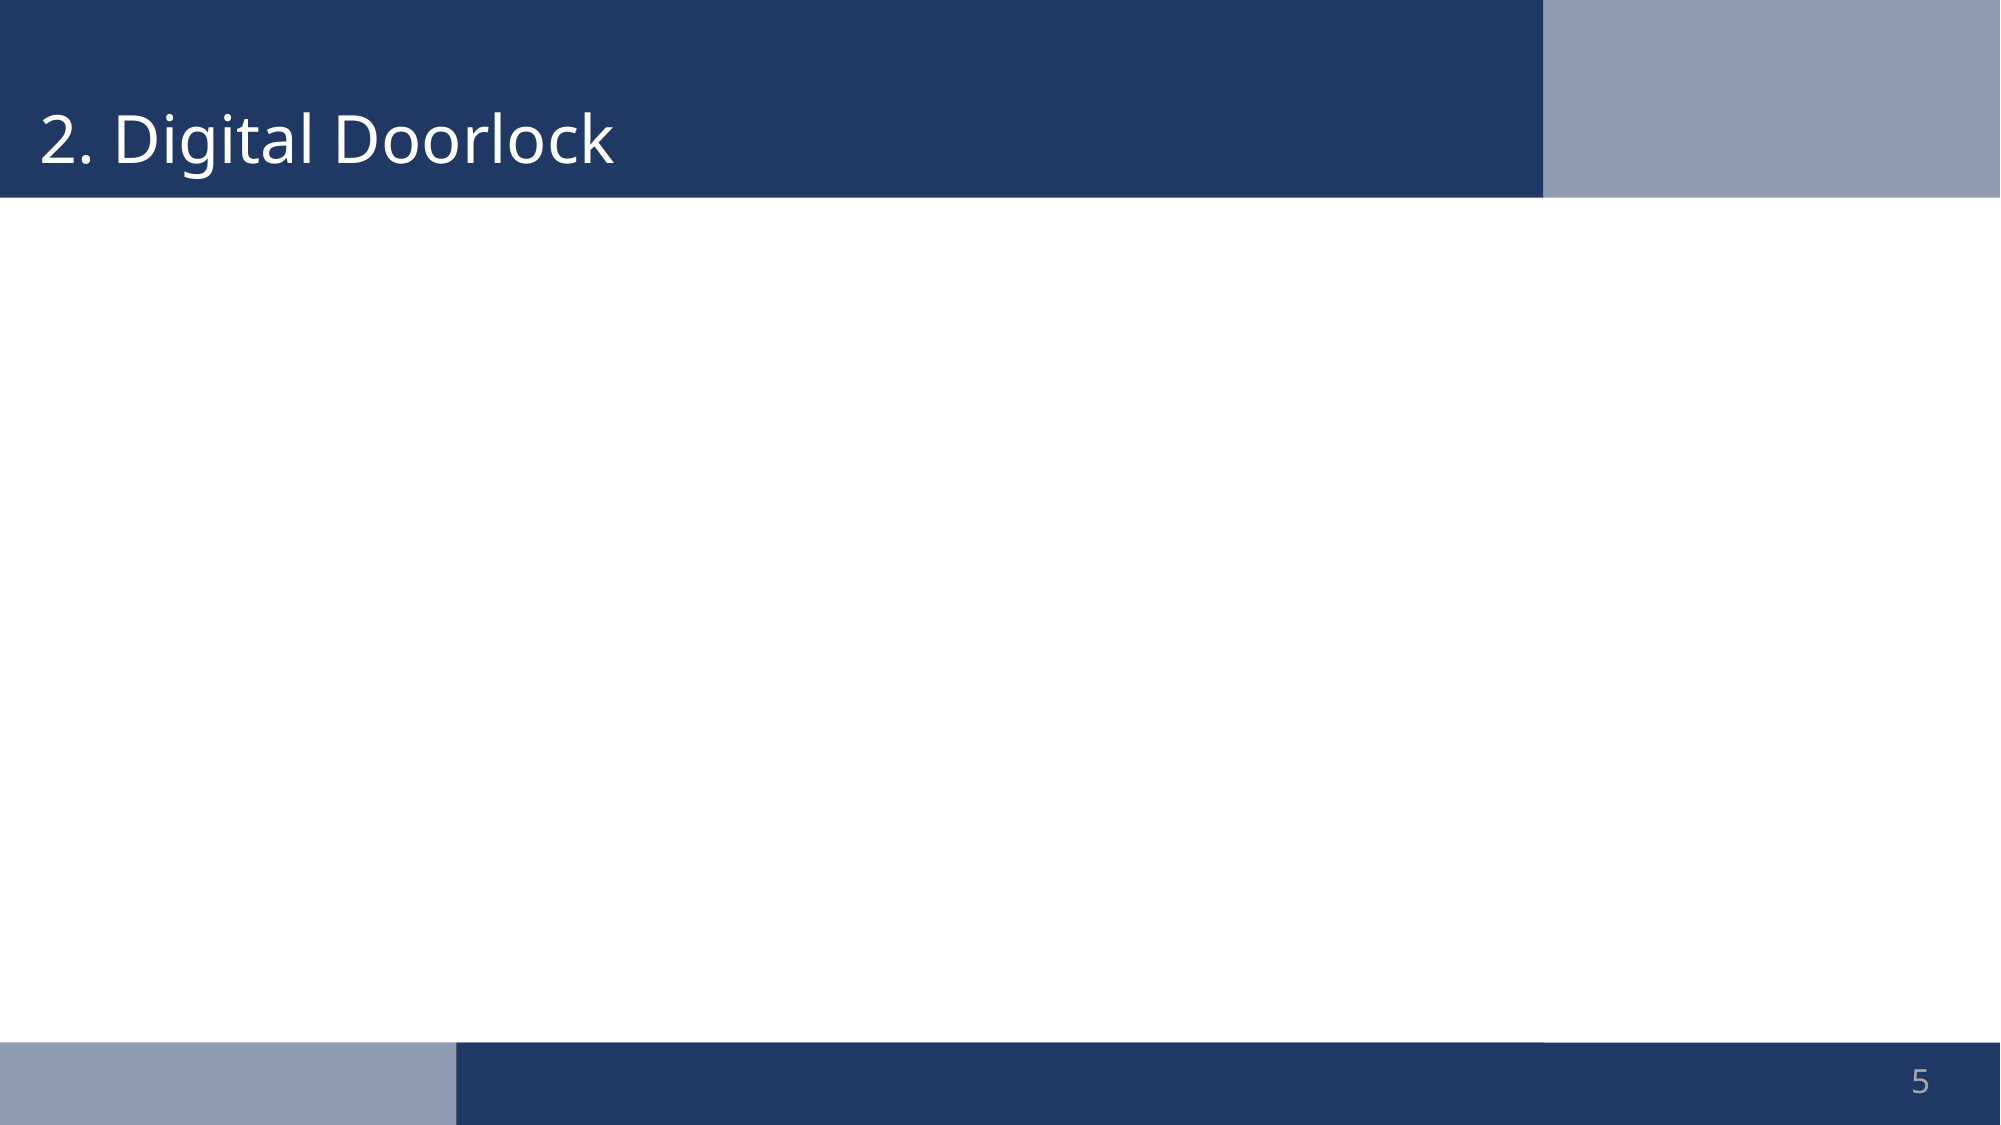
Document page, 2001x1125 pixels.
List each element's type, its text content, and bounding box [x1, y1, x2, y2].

title 2. Digital Doorlock [24, 85, 1544, 198]
slide_number 5 [1494, 1052, 1945, 1113]
